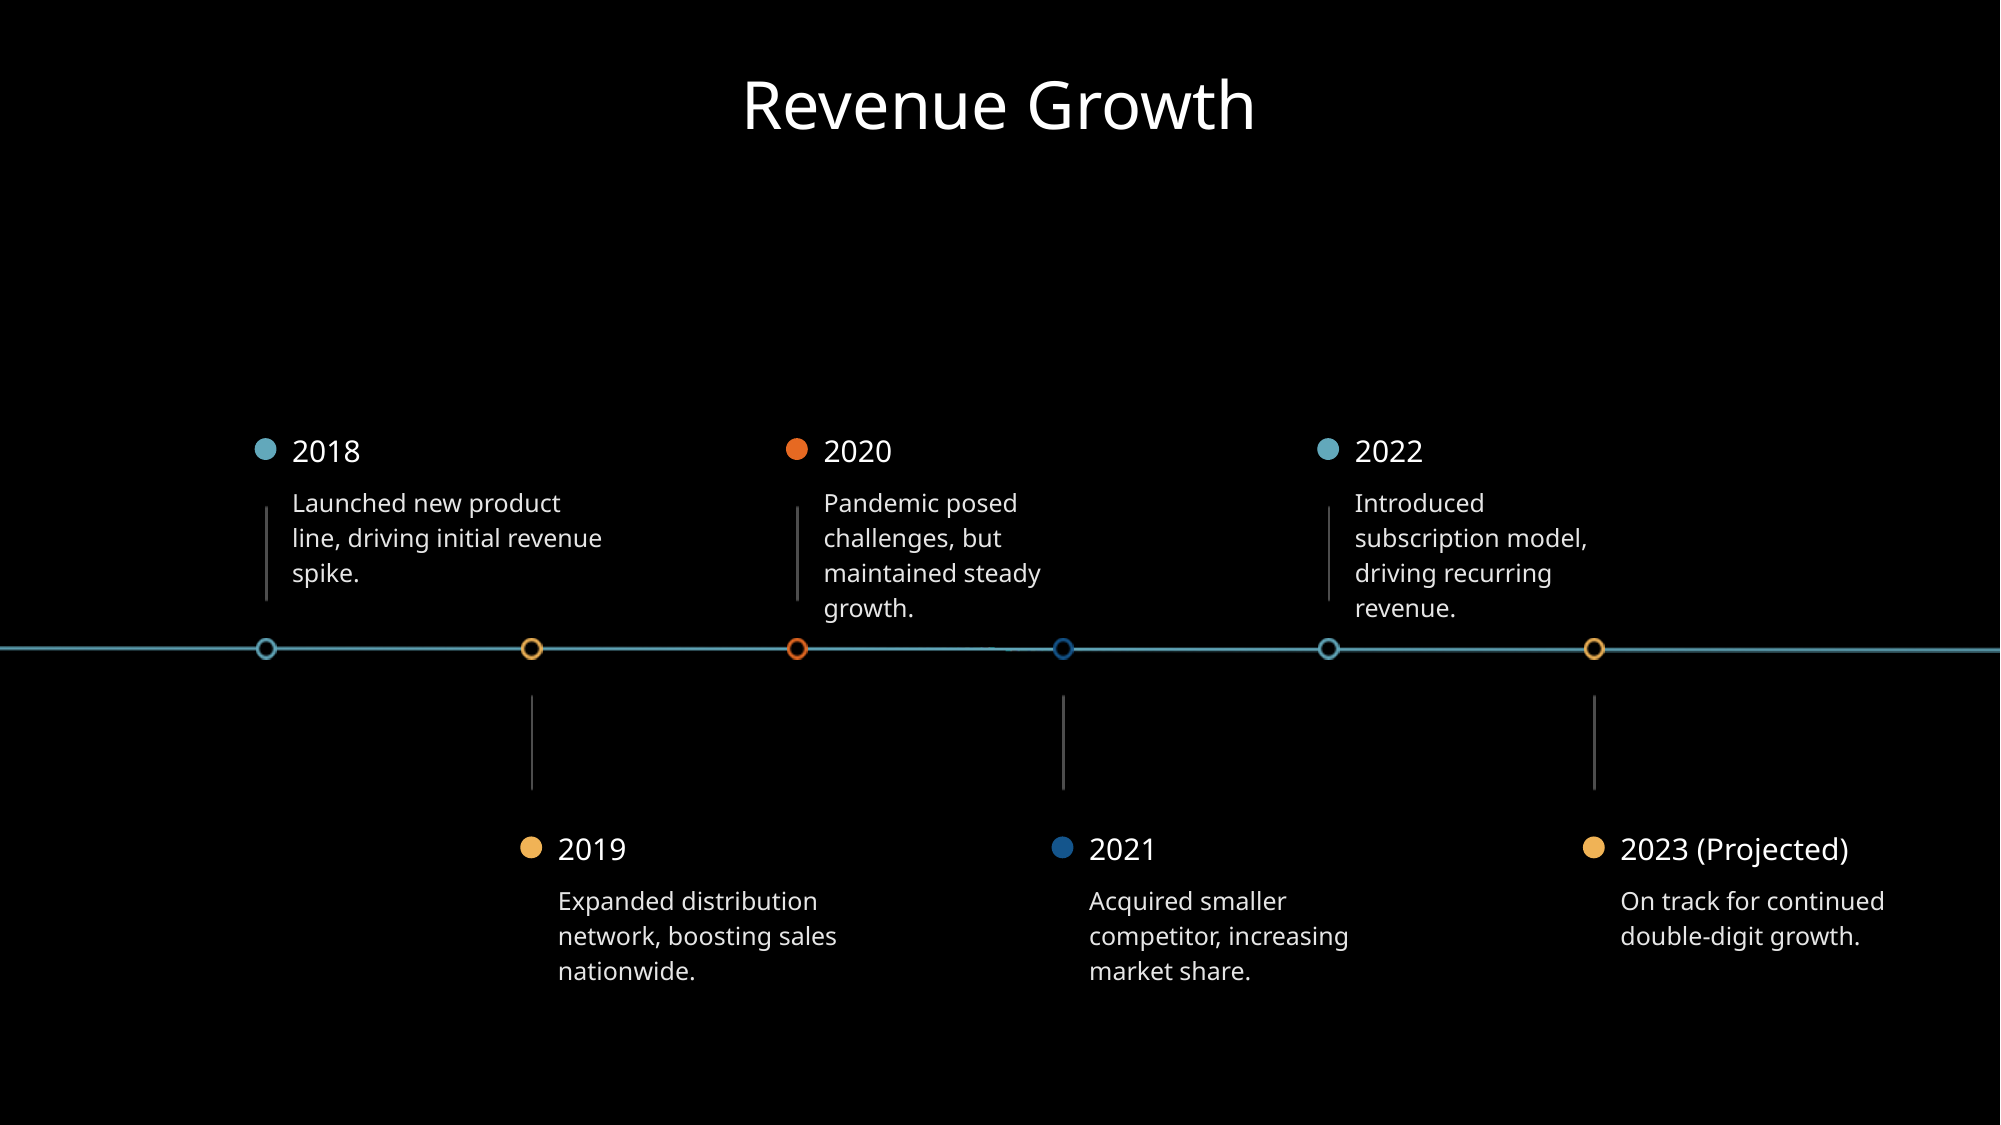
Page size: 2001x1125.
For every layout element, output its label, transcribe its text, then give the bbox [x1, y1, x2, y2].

text_box 2023 (Projected) [1620, 828, 1934, 867]
text_box Pandemic posed challenges, but maintained steady growth. [823, 482, 1082, 622]
text_box [520, 838, 543, 859]
text_box [1051, 837, 1074, 859]
text_box [1317, 438, 1340, 460]
text_box Launched new product line, driving initial revenue spike. [292, 482, 616, 587]
text_box 2018 [292, 430, 616, 468]
text_box [1582, 837, 1605, 859]
text_box [785, 438, 808, 460]
text_box On track for continued double-digit growth. [1620, 880, 1934, 951]
picture [0, 459, 2000, 838]
text_box 2021 [1089, 828, 1401, 867]
text_box 2022 [1354, 430, 1628, 468]
text_box 2020 [823, 430, 1082, 468]
text_box 2019 [557, 828, 883, 867]
text_box Expanded distribution network, boosting sales nationwide. [557, 880, 883, 986]
text_box Introduced subscription model, driving recurring revenue. [1354, 482, 1628, 622]
text_box Revenue Growth [0, 59, 2000, 144]
text_box Acquired smaller competitor, increasing market share. [1089, 880, 1401, 986]
text_box [254, 438, 277, 460]
